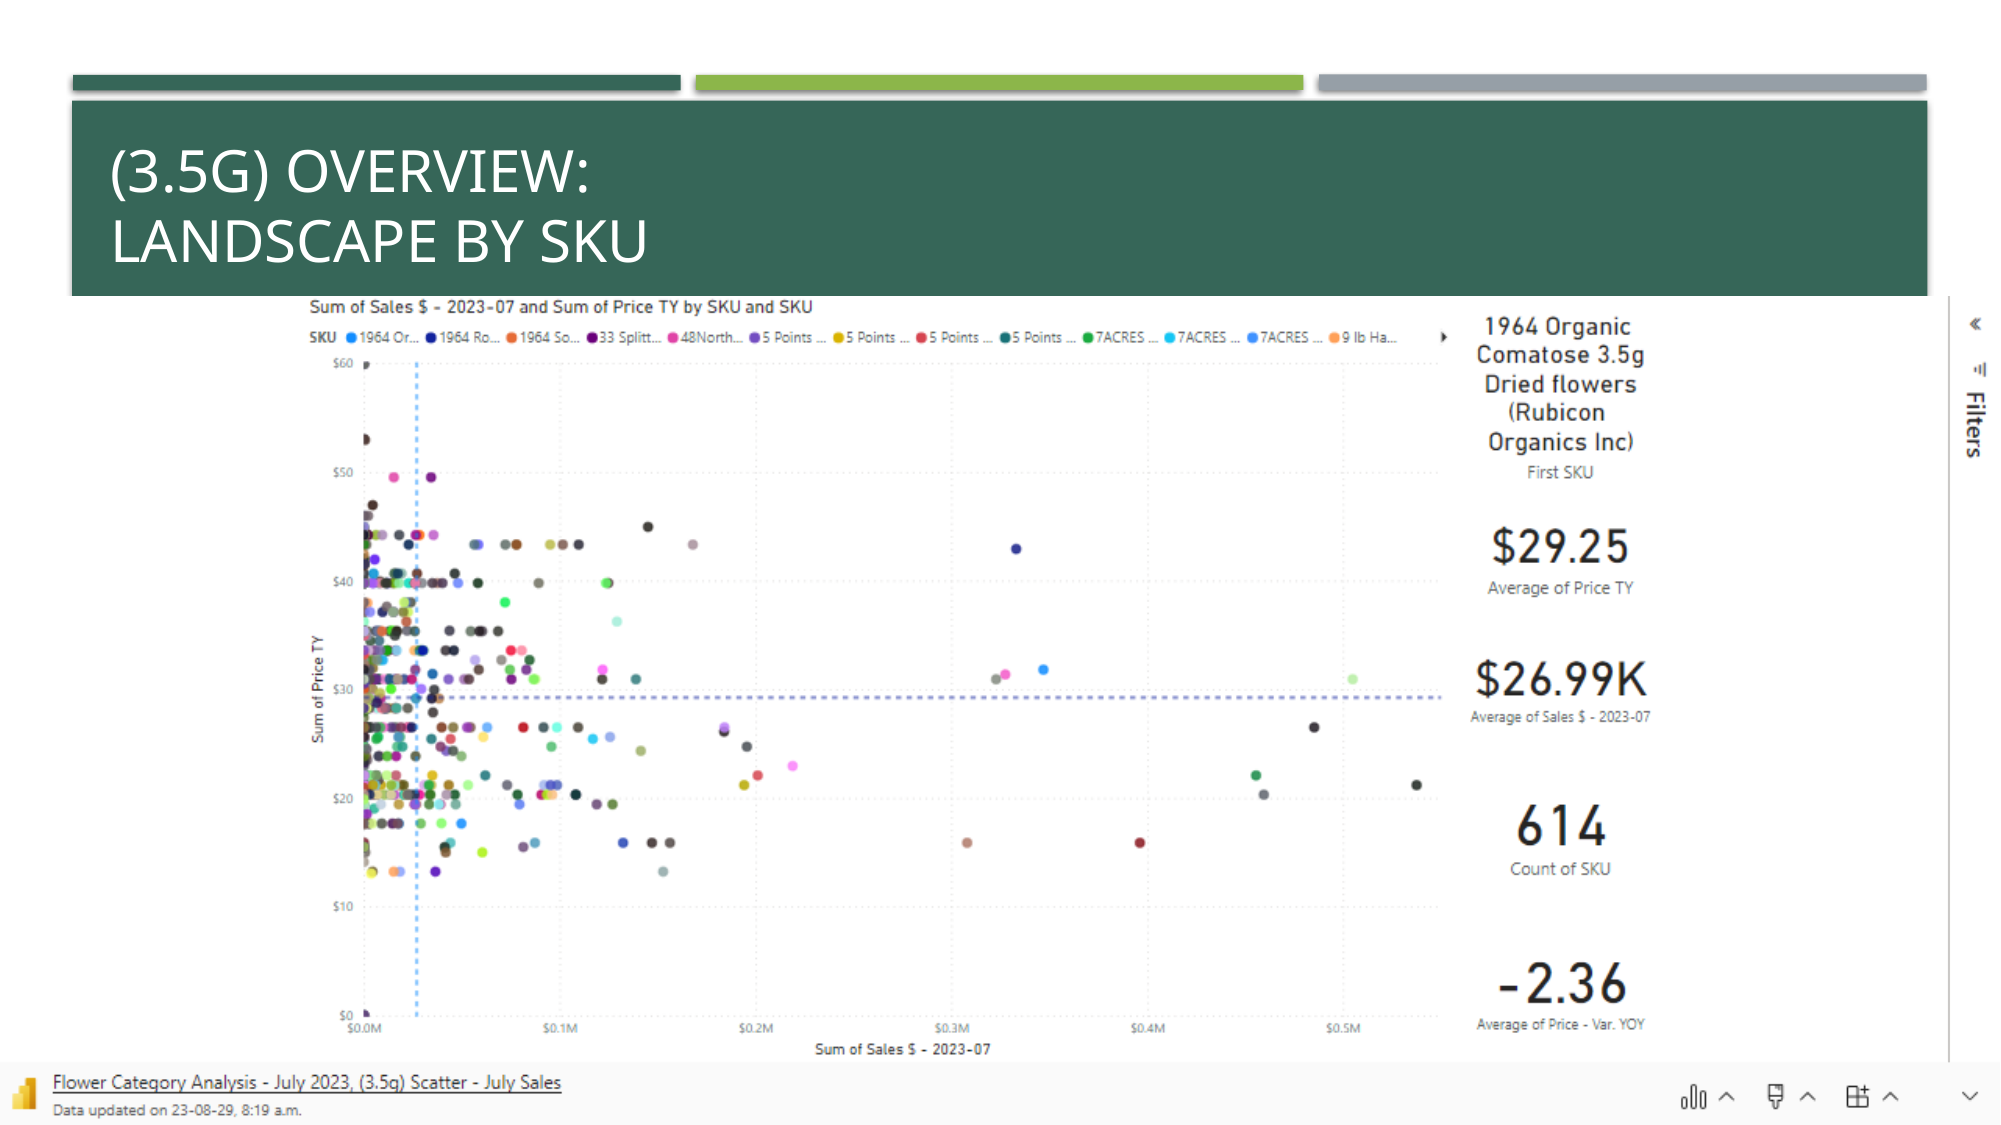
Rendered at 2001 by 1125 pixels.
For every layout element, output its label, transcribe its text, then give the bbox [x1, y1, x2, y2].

title (3.5g) Overview: Landscape by SKU [95, 115, 1905, 282]
picture [0, 296, 2000, 1125]
